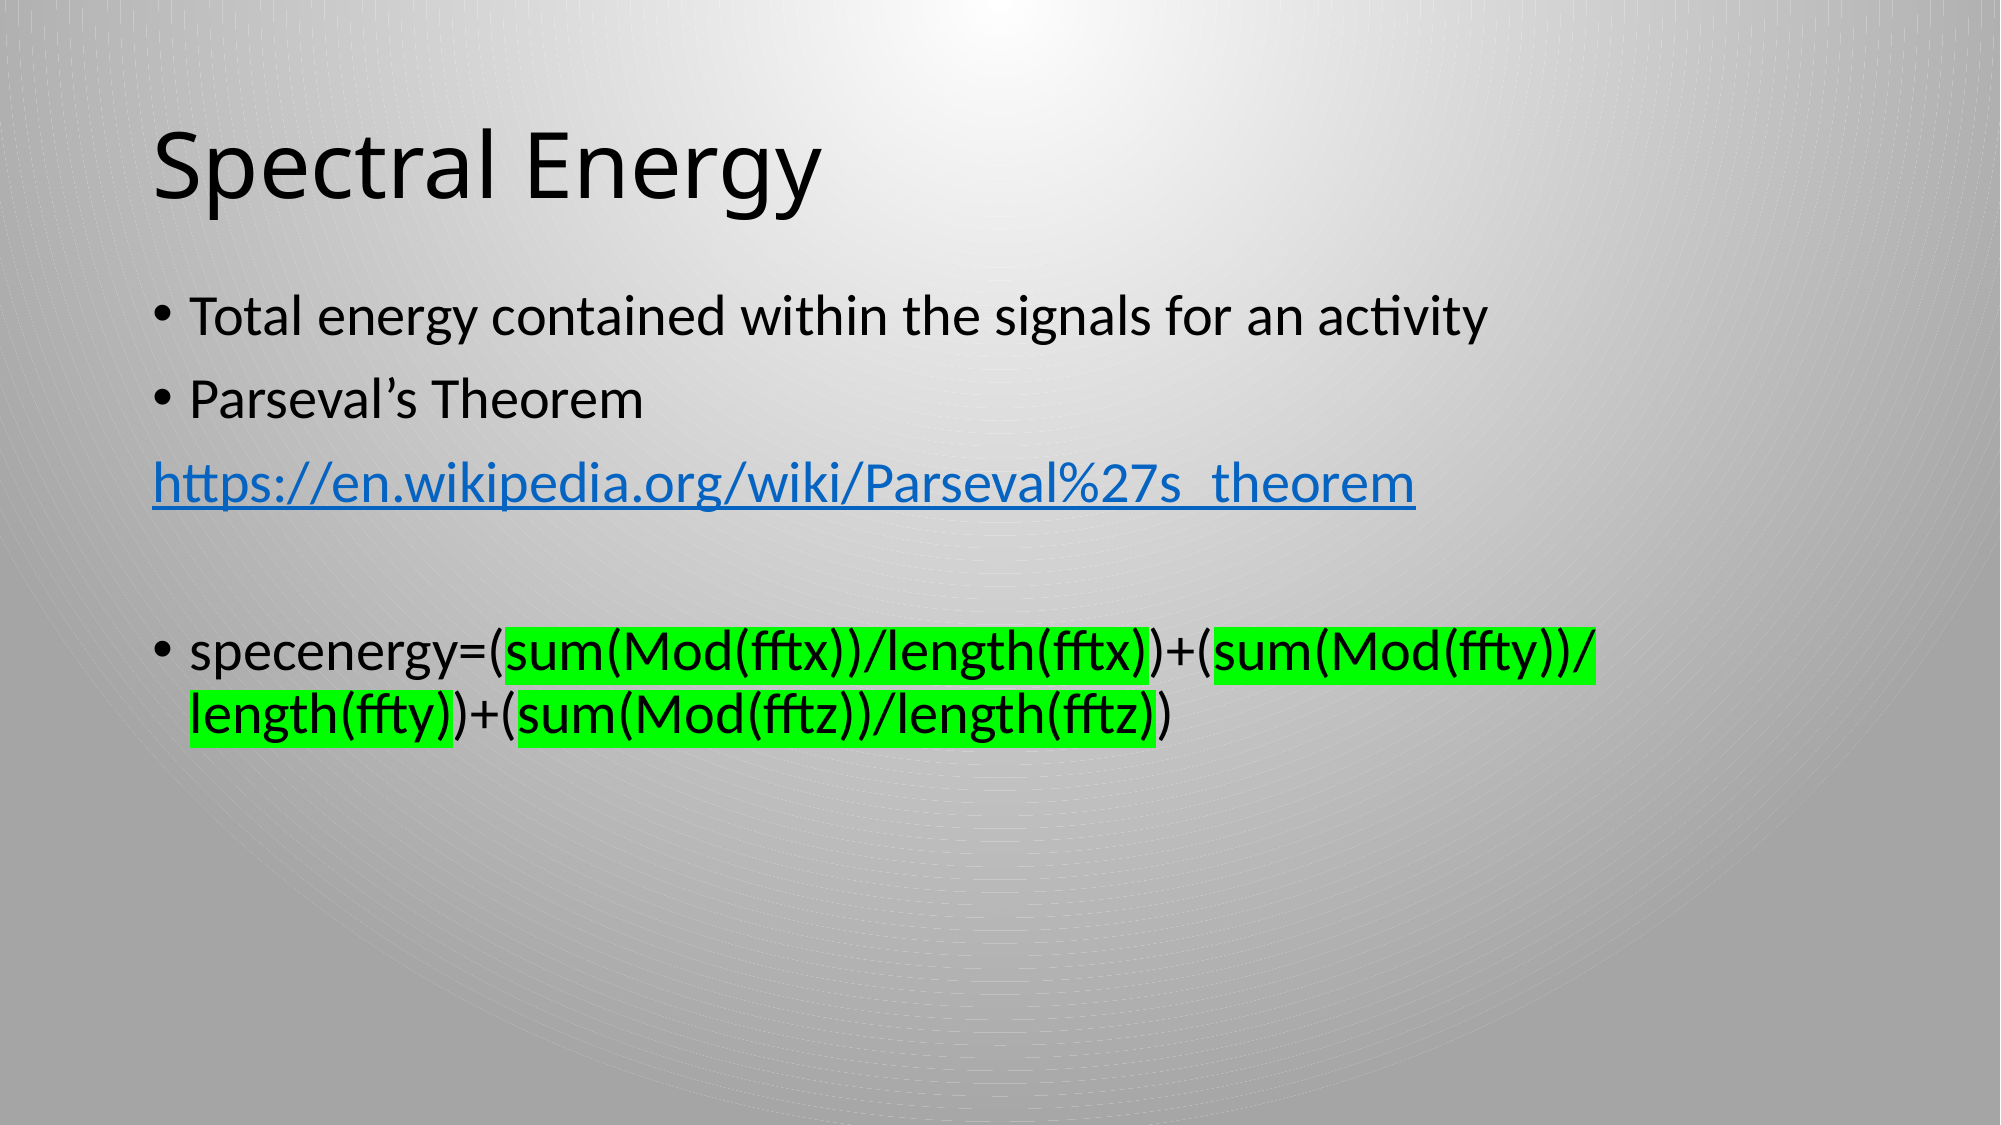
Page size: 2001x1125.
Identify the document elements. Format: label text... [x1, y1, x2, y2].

title Spectral Energy [137, 59, 1863, 277]
list Total energy contained within the signals for an activity Parseval’s Theorem https://en.wikipedia.org/wiki/Parseval%27s_theorem specenergy=(sum(Mod(fftx))/length(fftx))+(sum(Mod(ffty))/length(ffty))+(sum(Mod(fftz))/length(fftz)) [137, 277, 1863, 1014]
